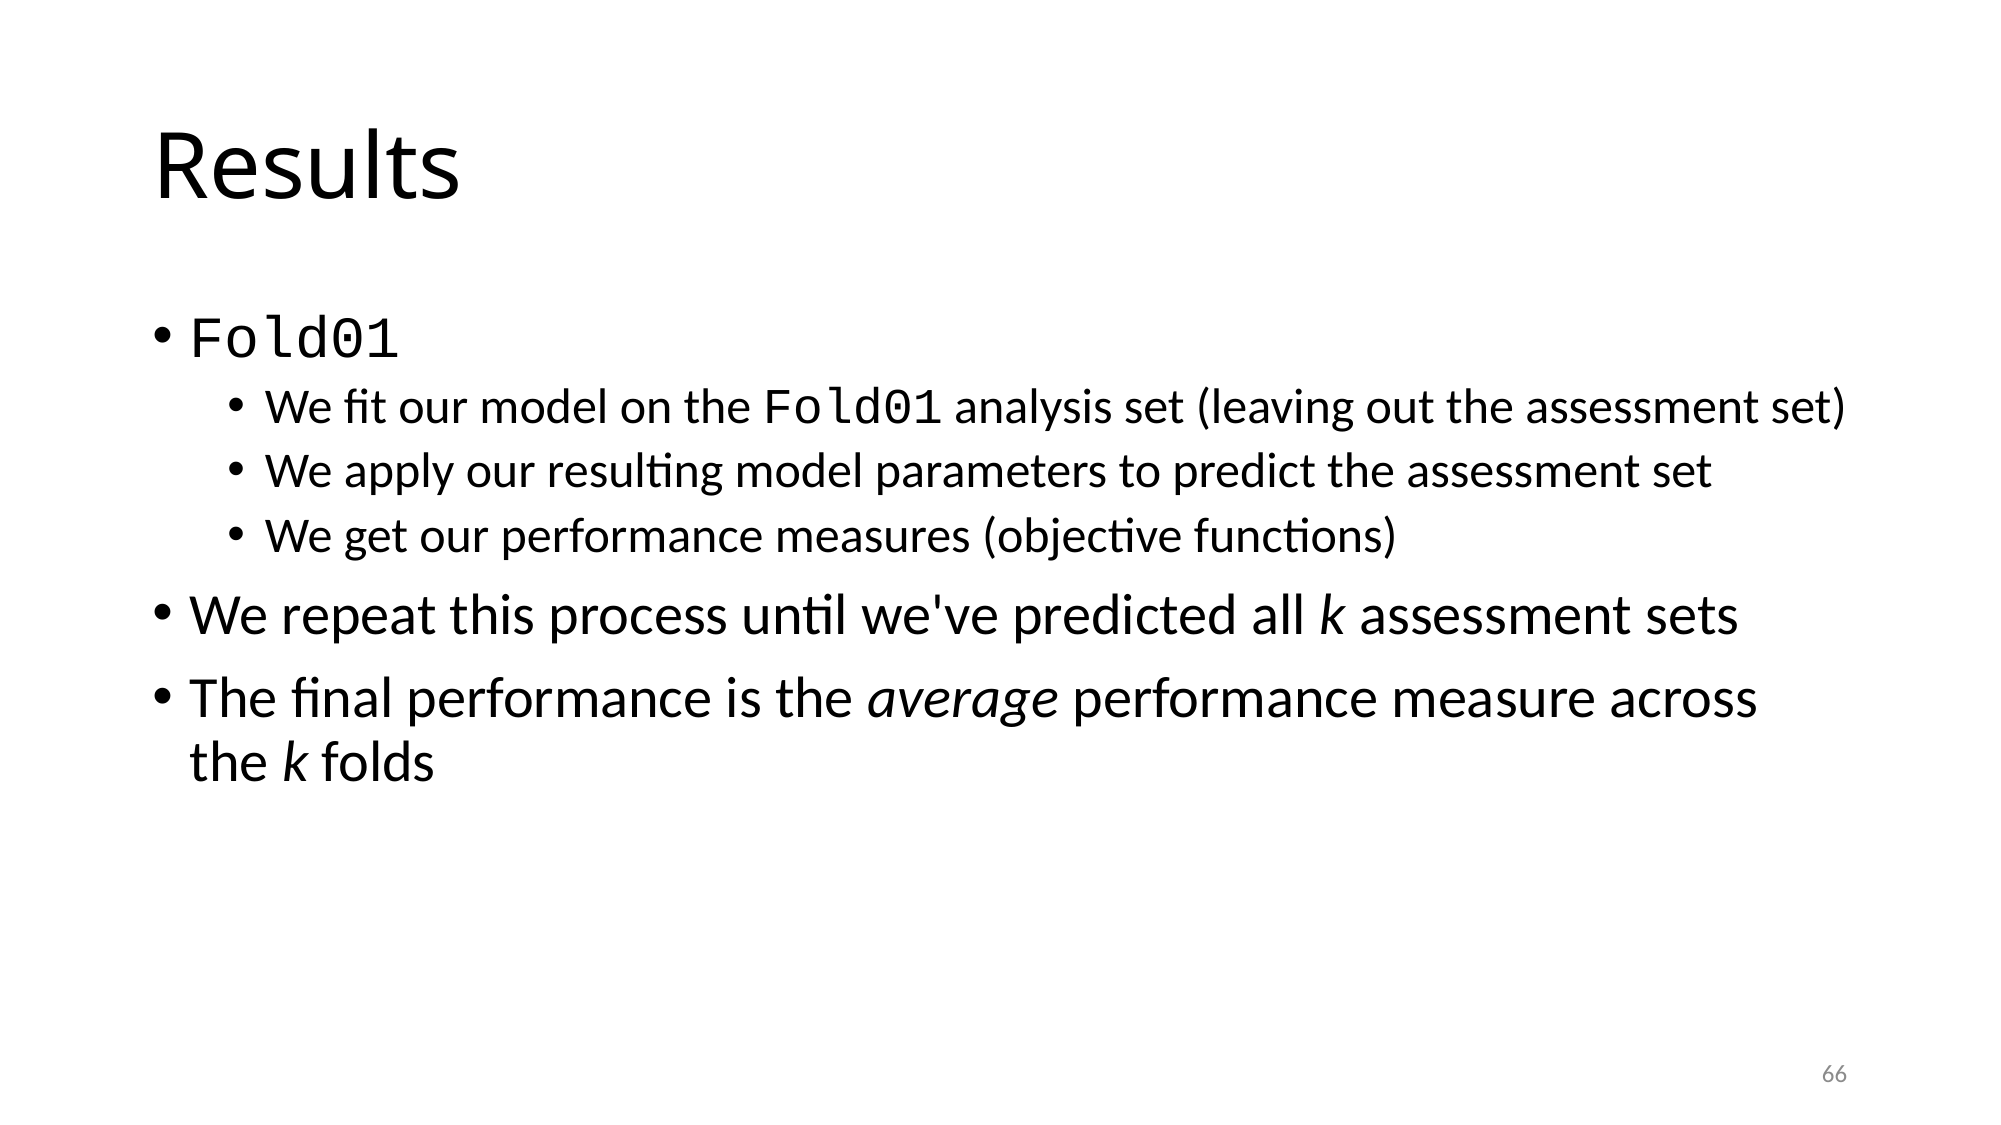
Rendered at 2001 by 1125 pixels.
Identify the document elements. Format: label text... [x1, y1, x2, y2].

slide_number 66 [1412, 1042, 1863, 1103]
title Results [137, 59, 1863, 278]
list Fold01 We fit our model on the Fold01 analysis set (leaving out the assessment set) We apply our resulting model parameters to predict the assessment set We get our performance measures (objective functions) We repeat this process until we've predicted all k assessment sets The final performance is the average performance measure across the k folds [137, 299, 1863, 1014]
